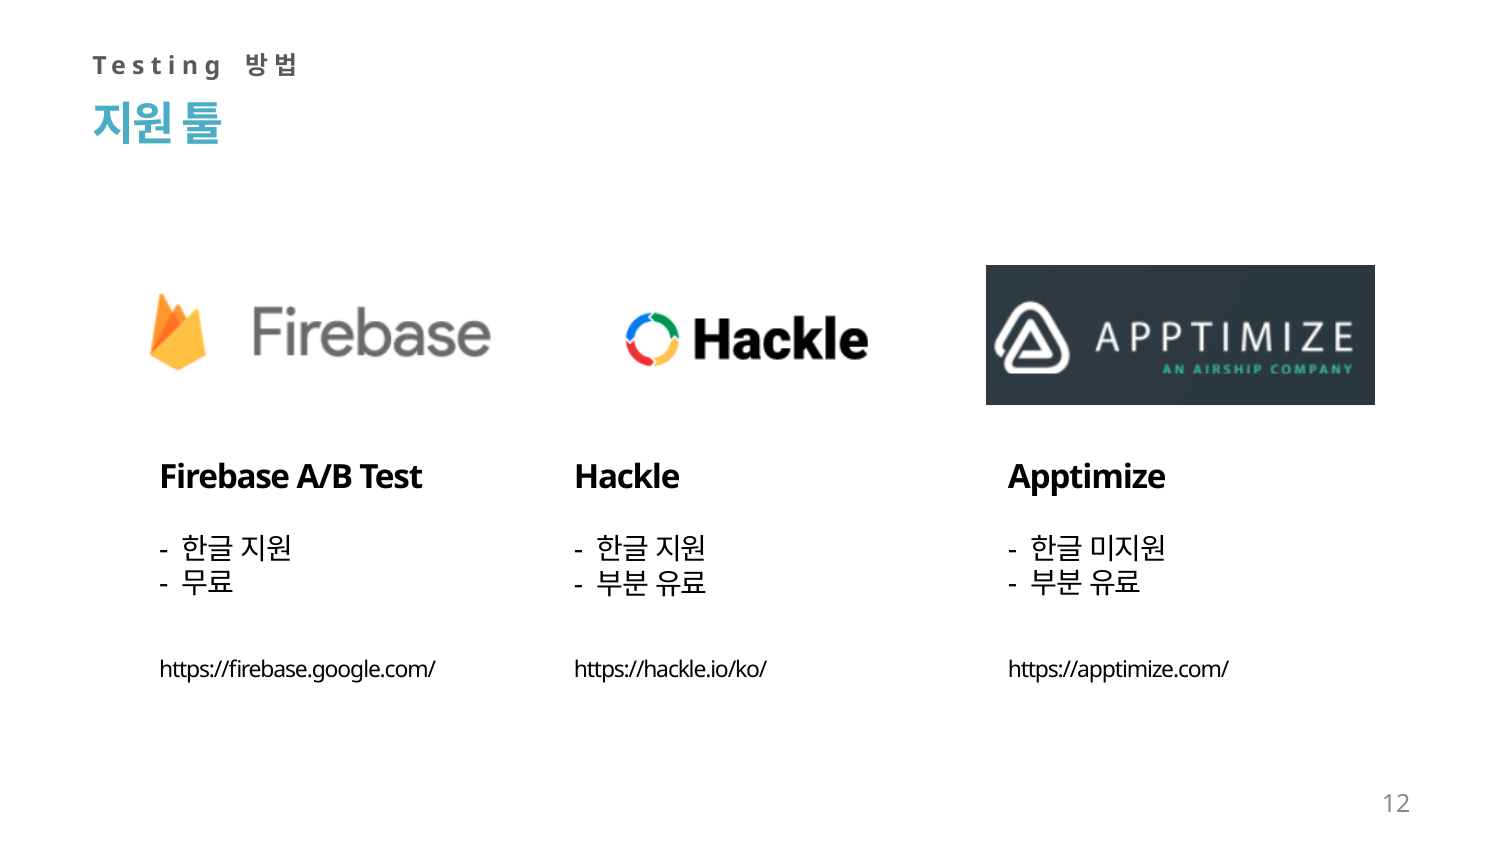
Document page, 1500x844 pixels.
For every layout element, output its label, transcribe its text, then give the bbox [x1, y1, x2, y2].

picture [986, 265, 1375, 405]
picture [588, 262, 906, 408]
text_box Firebase A/B Test - 한글 지원 - 무료 https://firebase.google.com/ [144, 447, 527, 690]
text_box Testing 방법 [77, 41, 681, 87]
slide_number 11 [1074, 782, 1426, 828]
text_box Hackle - 한글 지원 - 부분 유료 https://hackle.io/ko/ [558, 447, 941, 690]
text_box 지원 툴 [77, 86, 586, 157]
picture [143, 273, 504, 395]
text_box Apptimize - 한글 미지원 - 부분 유료 https://apptimize.com/ [992, 447, 1375, 690]
